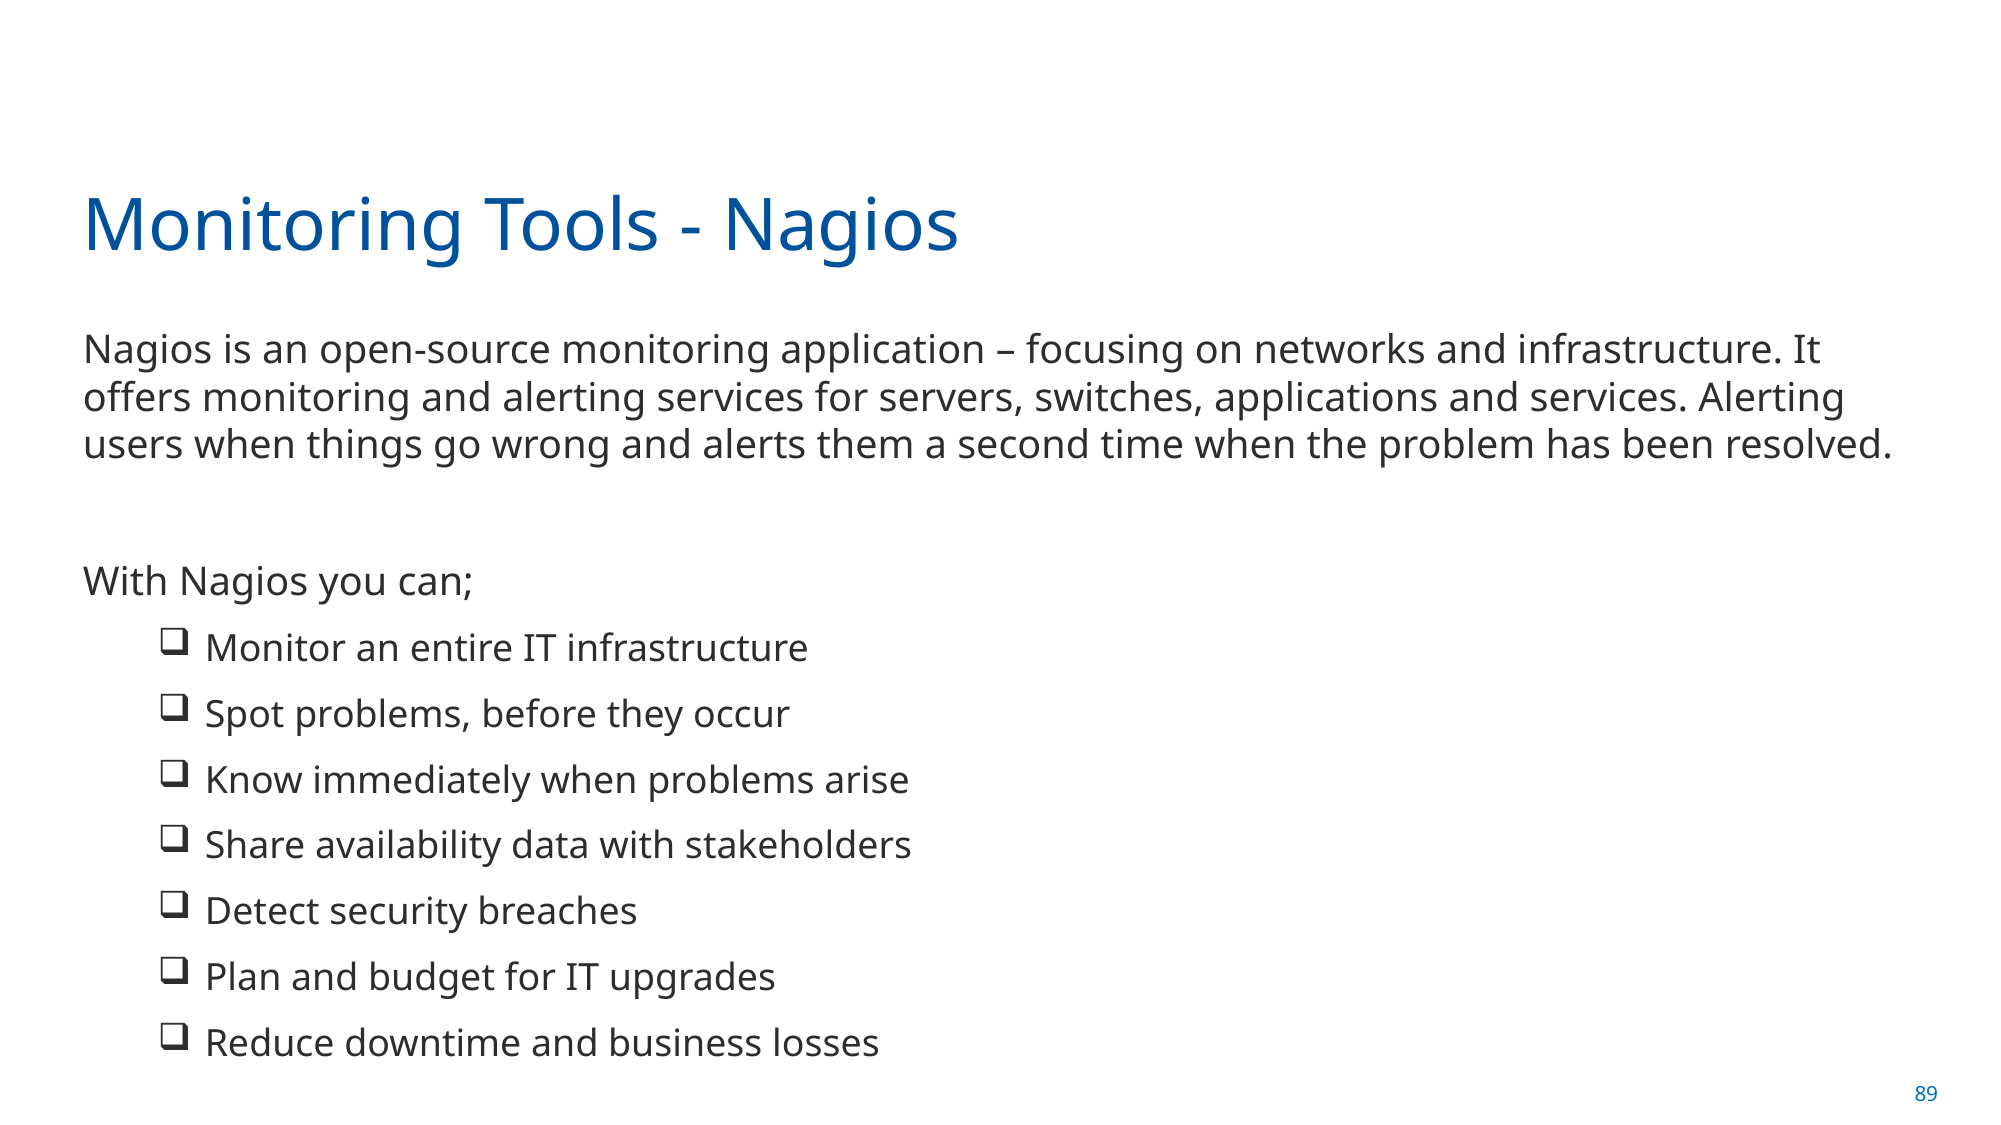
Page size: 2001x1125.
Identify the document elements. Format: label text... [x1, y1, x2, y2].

title Monitoring Tools - Nagios [67, 170, 1565, 273]
list Nagios is an open-source monitoring application – focusing on networks and infrastructure. It offers monitoring and alerting services for servers, switches, applications and services. Alerting users when things go wrong and alerts them a second time when the problem has been resolved. With Nagios you can; Monitor an entire IT infrastructure Spot problems, before they occur Know immediately when problems arise Share availability data with stakeholders Detect security breaches Plan and budget for IT upgrades Reduce downtime and business losses [67, 316, 1939, 1063]
